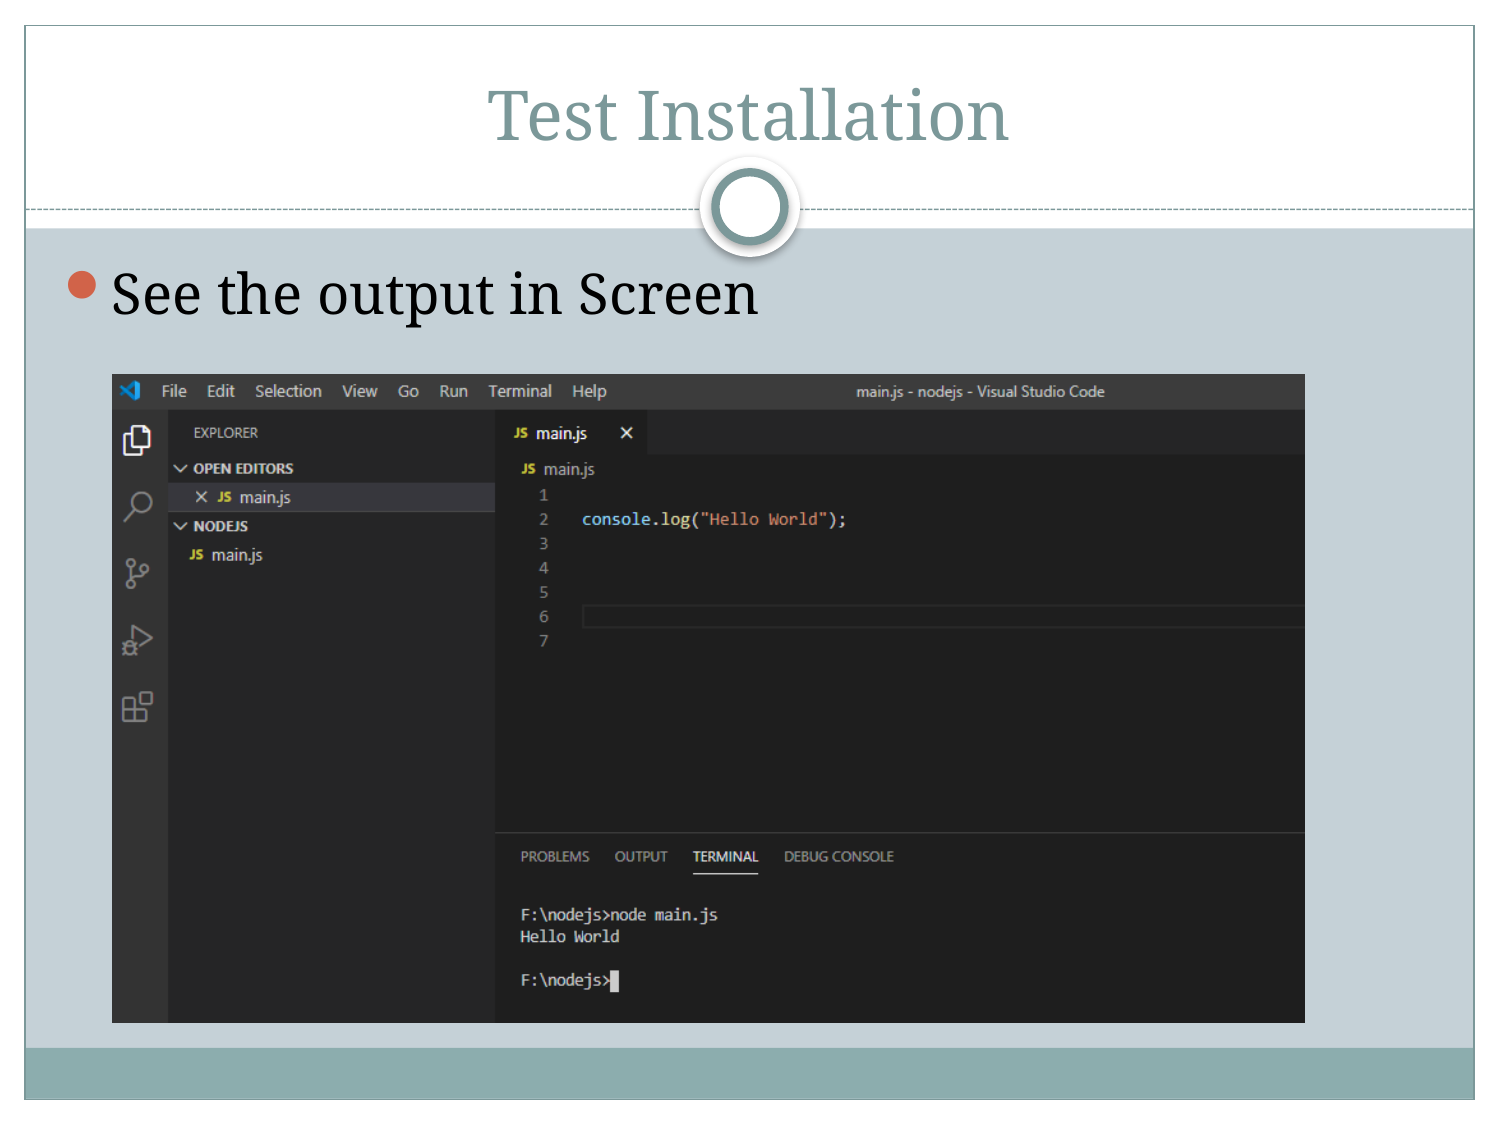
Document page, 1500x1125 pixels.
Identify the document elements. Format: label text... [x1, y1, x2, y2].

title Test Installation [49, 37, 1450, 162]
list See the output in Screen [49, 250, 1445, 1001]
picture [112, 374, 1305, 1023]
